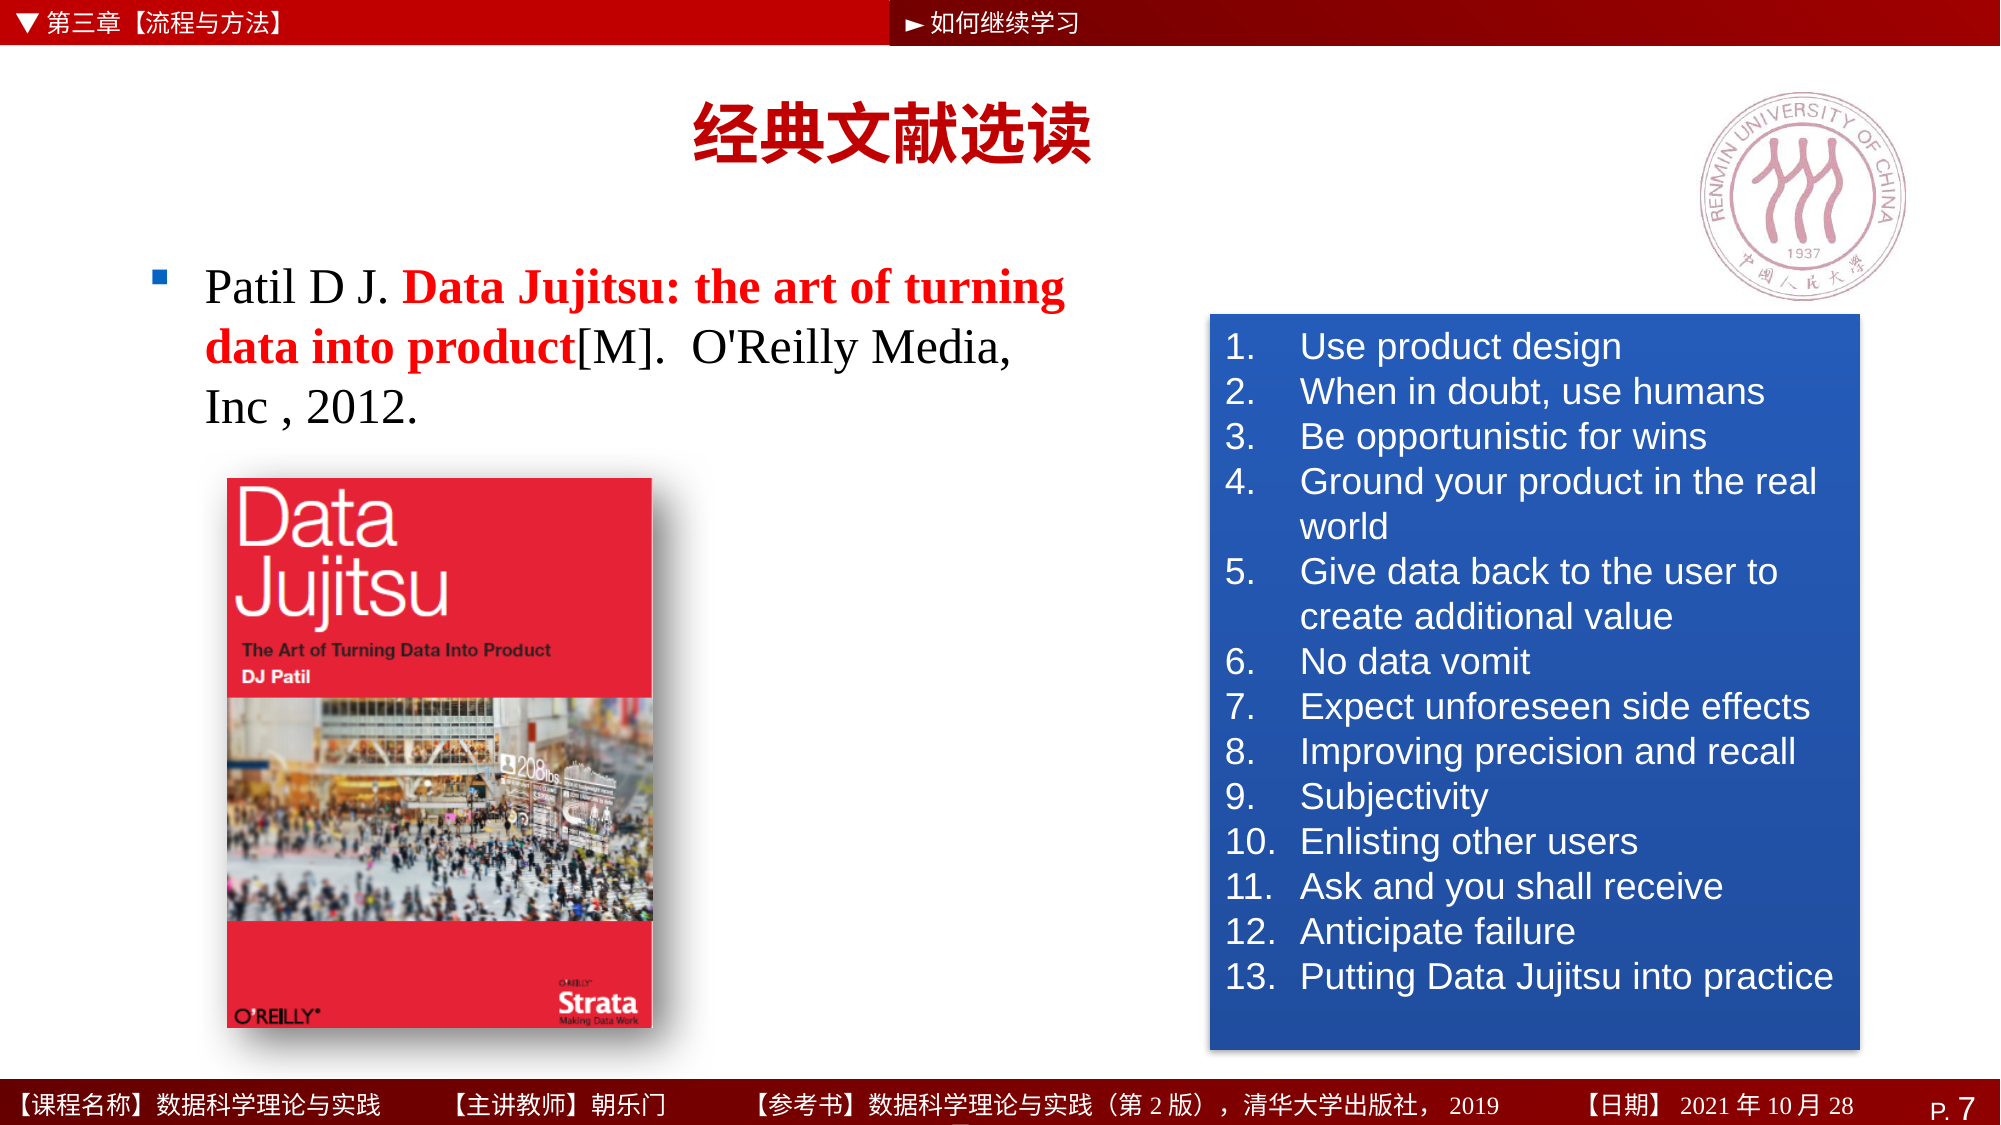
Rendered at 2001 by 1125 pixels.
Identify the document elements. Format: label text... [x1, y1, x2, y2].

picture [1696, 89, 1910, 304]
list Patil D J. Data Jujitsu: the art of turning data into product[M]. O'Reilly Media, Inc , 2012. [133, 245, 1119, 1028]
picture [227, 478, 653, 1028]
text_box Use product design When in doubt, use humans Be opportunistic for wins Ground your product in the real world Give data back to the user to create additional value No data vomit Expect unforeseen side effects Improving precision and recall Subjectivity Enlisting other users Ask and you shall receive Anticipate failure Putting Data Jujitsu into practice [1210, 314, 1861, 1050]
title 经典文献选读 [64, 64, 1721, 200]
list ►如何继续学习 [890, 0, 1249, 43]
list ▼第三章【流程与方法】 [0, 0, 725, 43]
